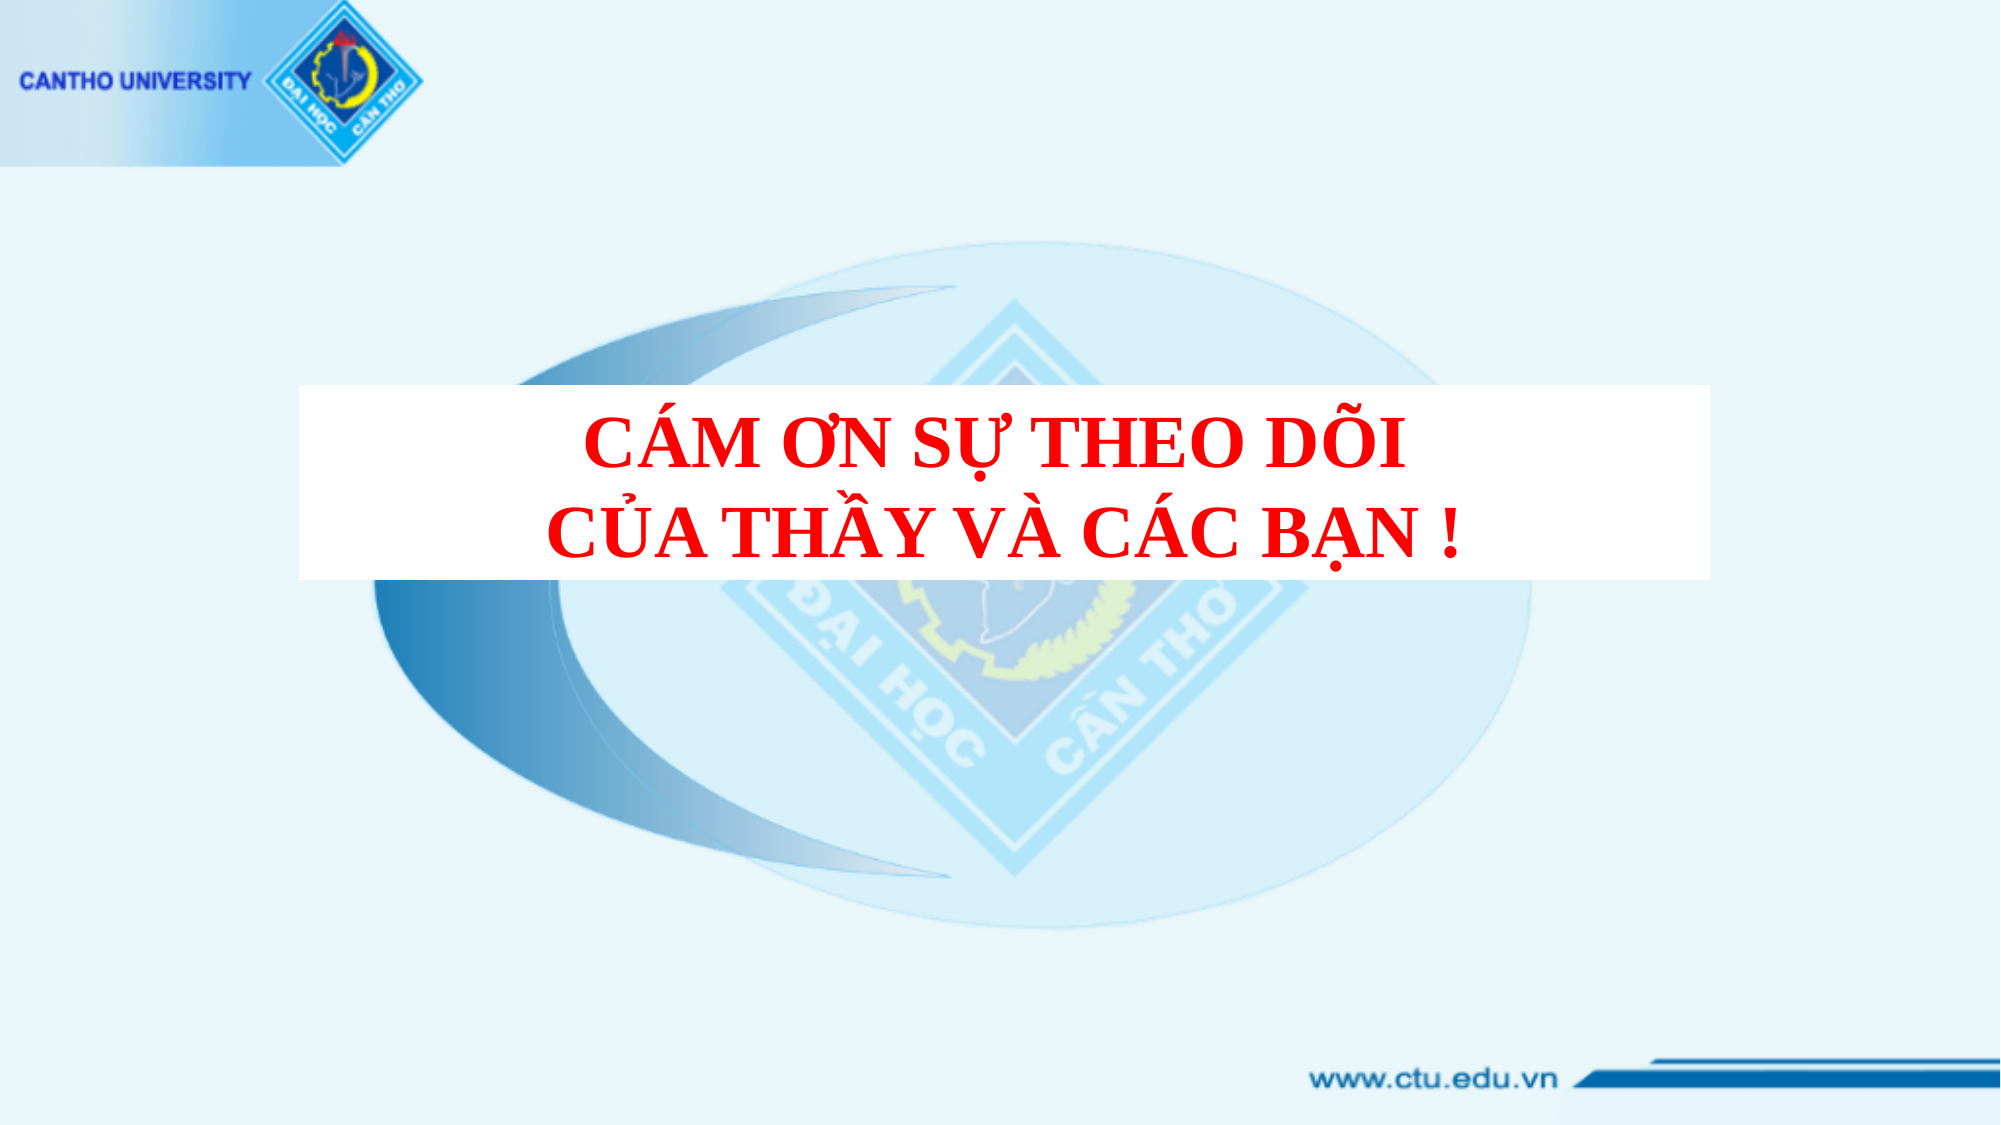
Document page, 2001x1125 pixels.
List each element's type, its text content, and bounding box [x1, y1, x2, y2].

picture [0, 0, 2001, 1125]
text_box CÁM ƠN SỰ THEO DÕI CỦA THẦY VÀ CÁC BẠN ! [299, 385, 1711, 580]
